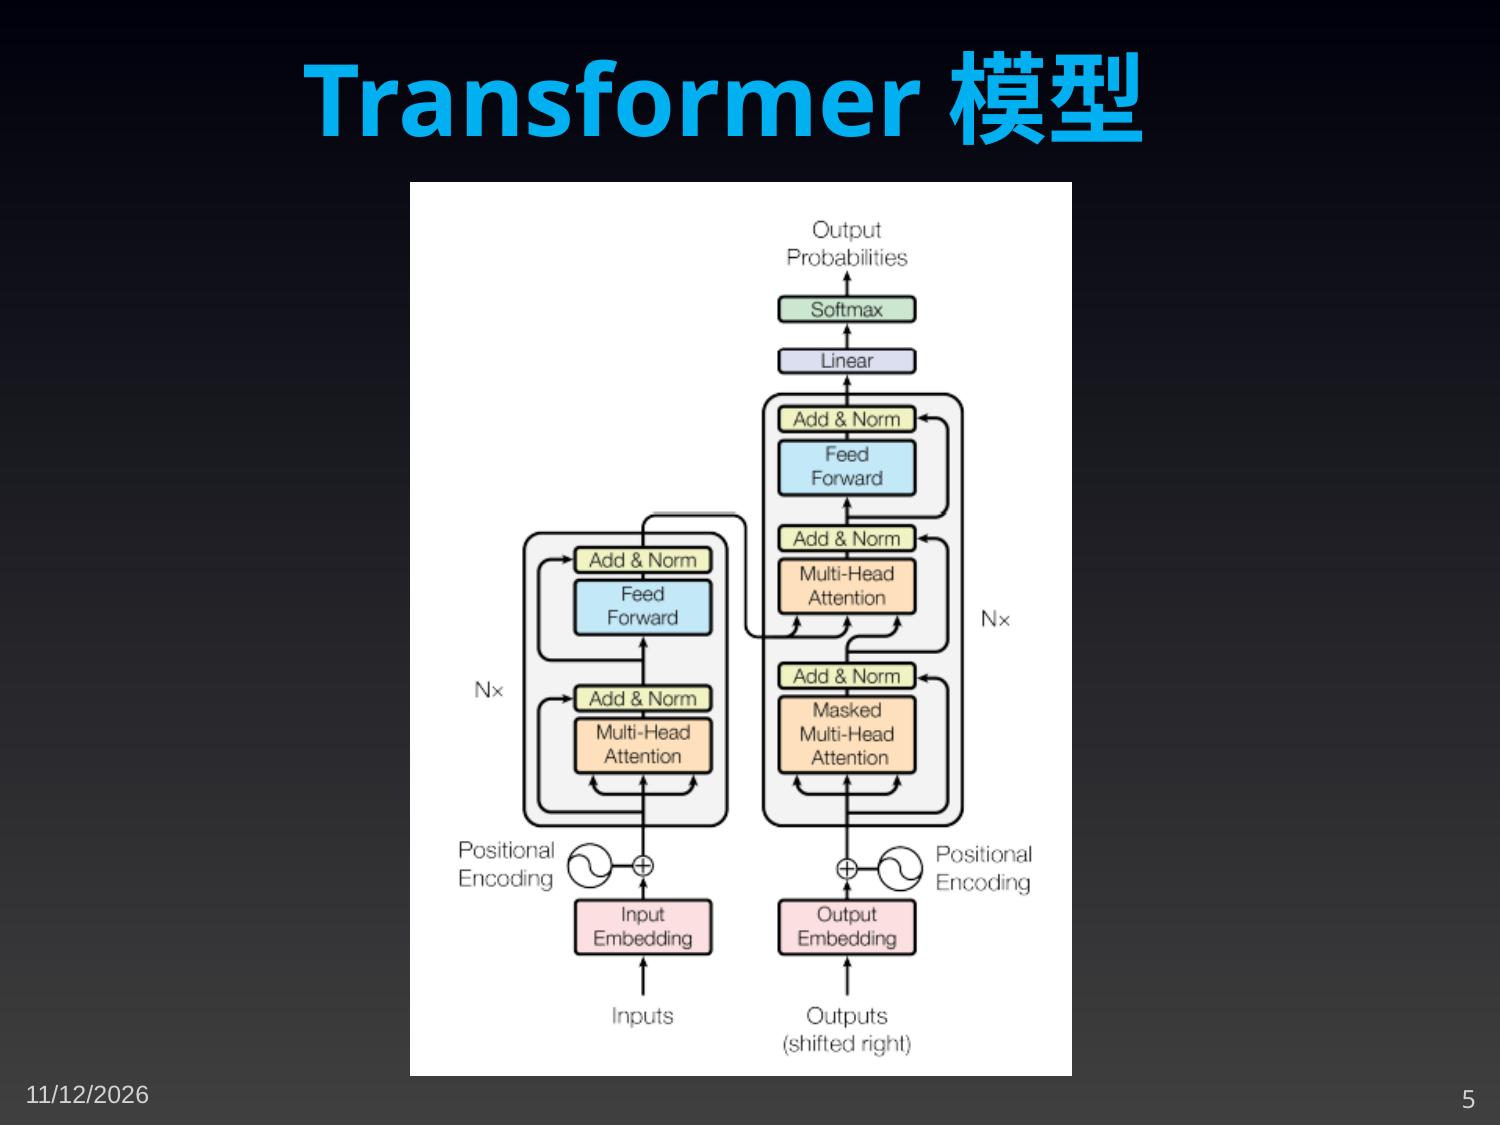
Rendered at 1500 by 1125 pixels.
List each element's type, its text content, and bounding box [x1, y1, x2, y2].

picture [410, 181, 1073, 1077]
text_box Transformer模型 [287, 8, 1213, 172]
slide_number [10, 1075, 411, 1117]
slide_number 5 [1340, 1075, 1491, 1117]
